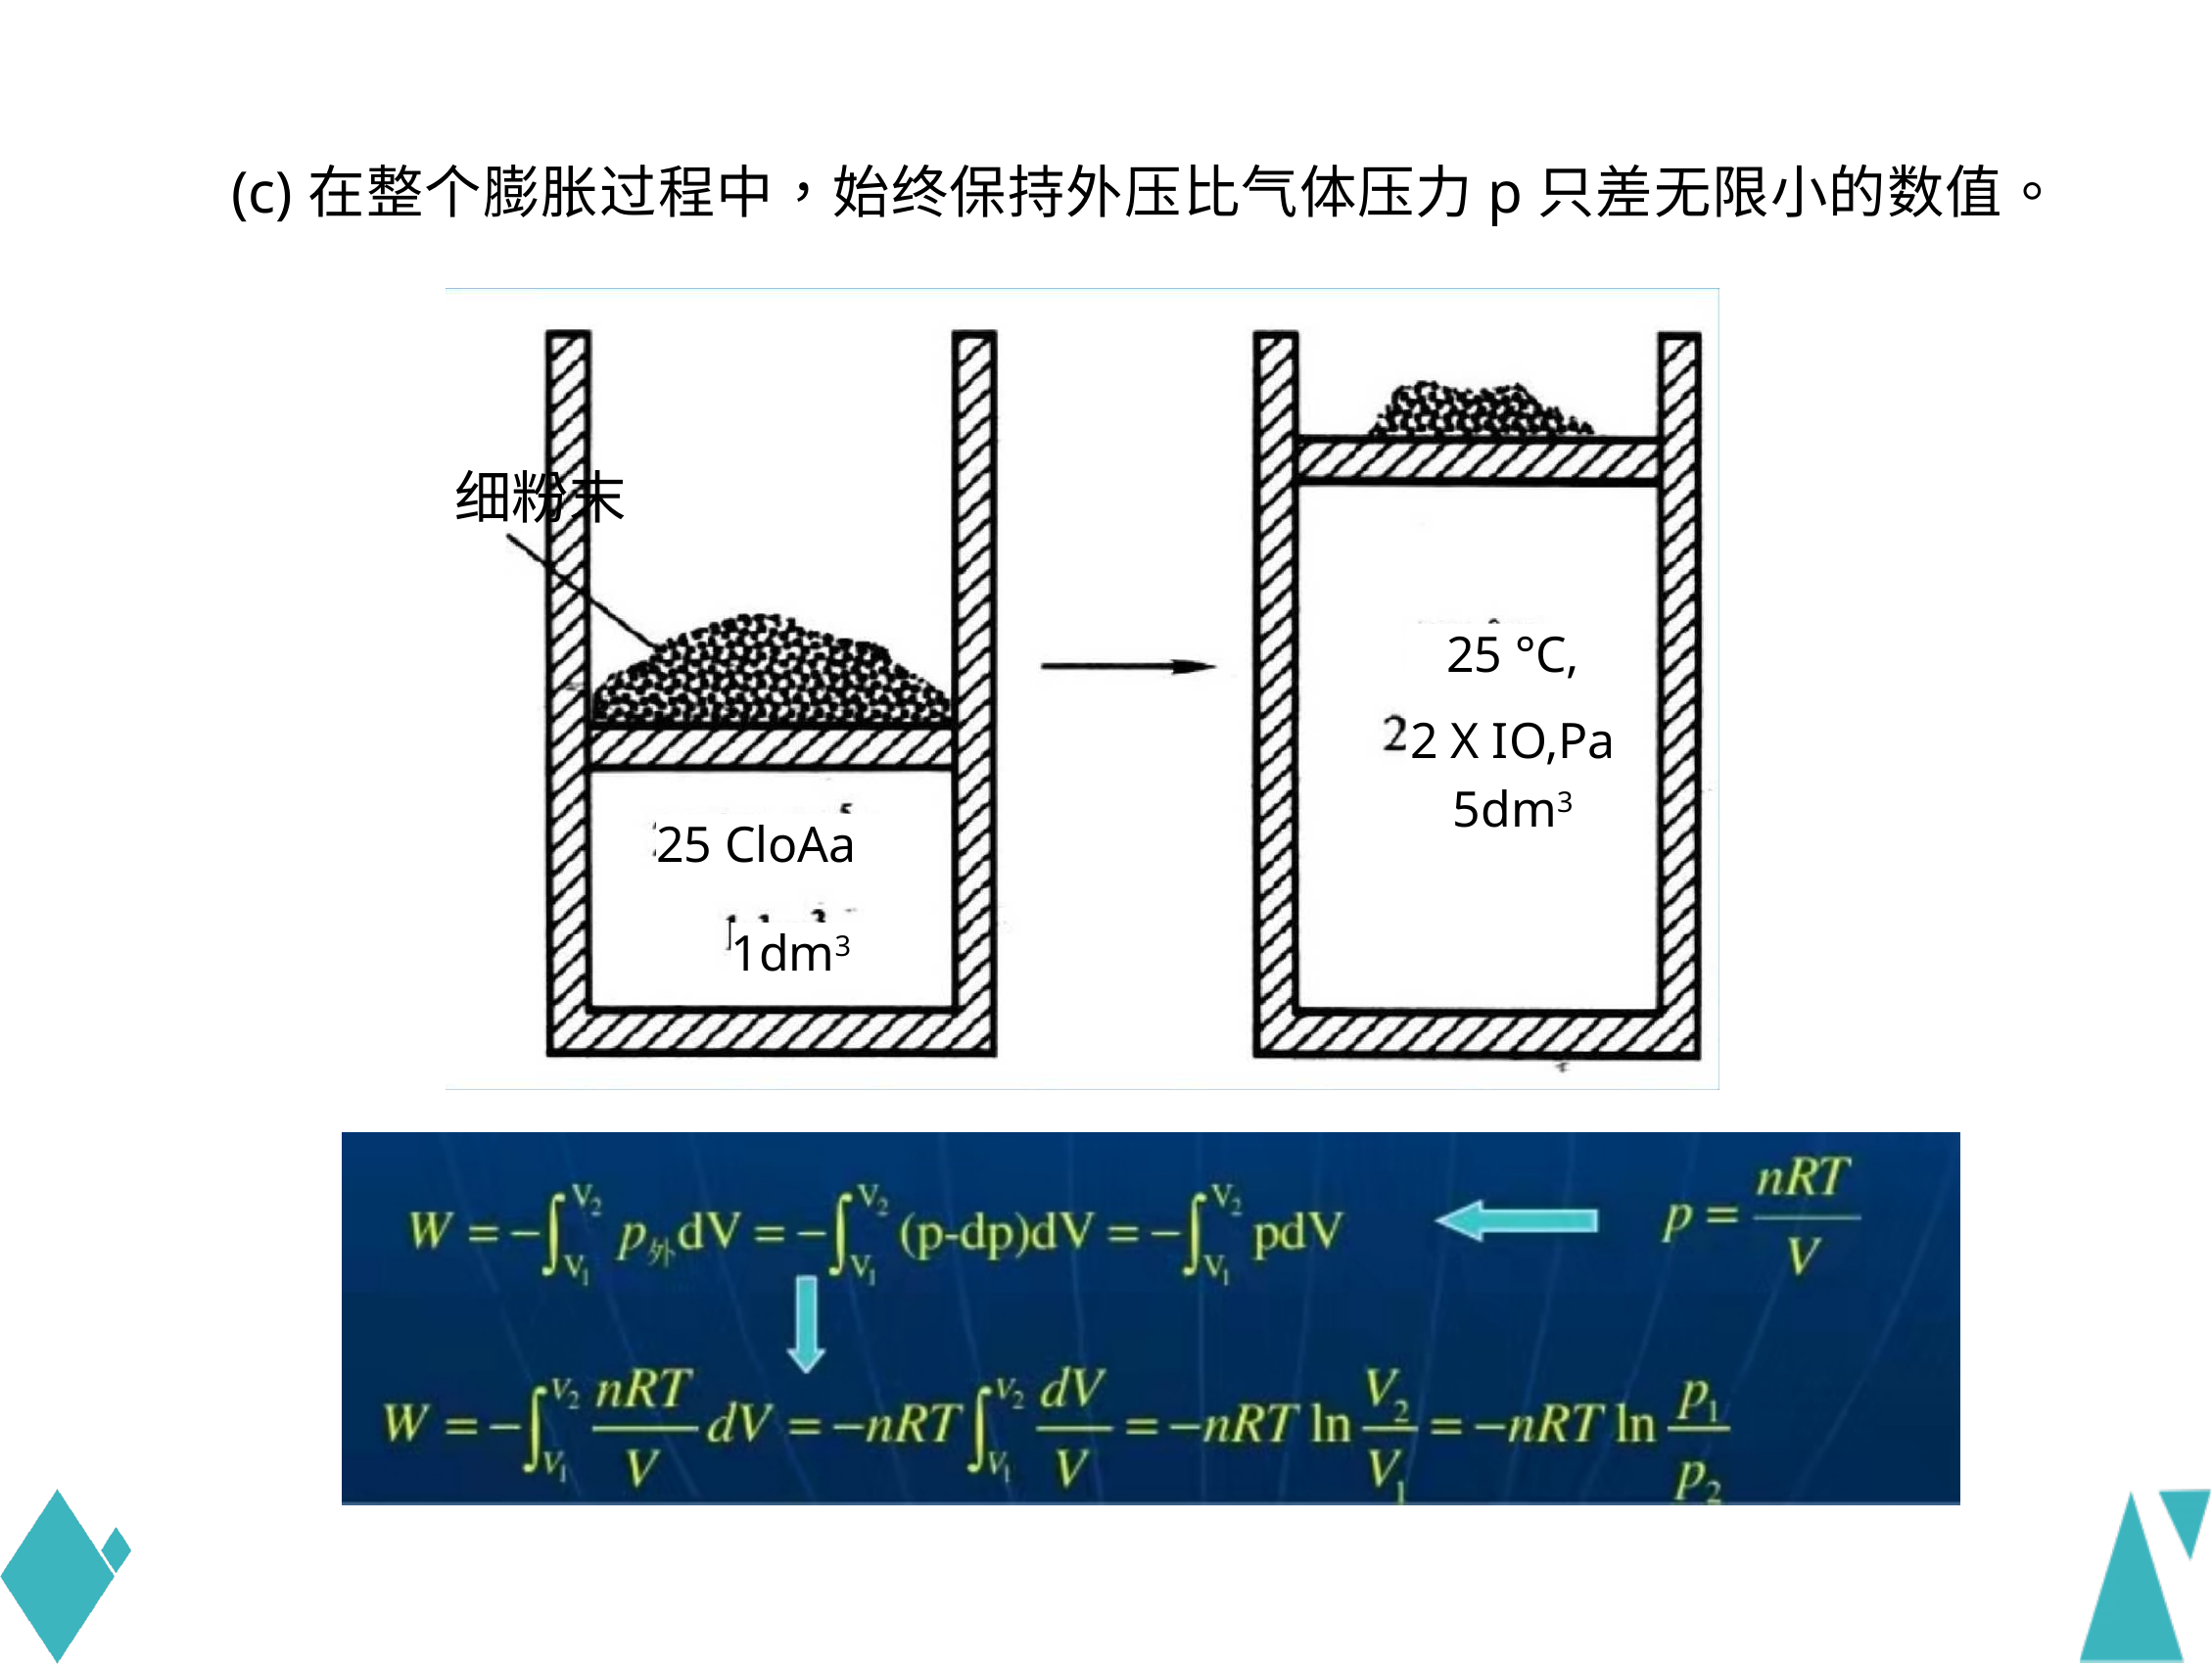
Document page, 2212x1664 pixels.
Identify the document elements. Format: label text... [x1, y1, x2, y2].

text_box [446, 288, 1719, 1090]
text_box (c)在整个膨胀过程中，始终保持外压比气体压力p只差无限小的数值。 [180, 125, 2019, 232]
picture [342, 1132, 1960, 1505]
picture [2080, 1487, 2212, 1663]
picture [0, 1489, 131, 1664]
